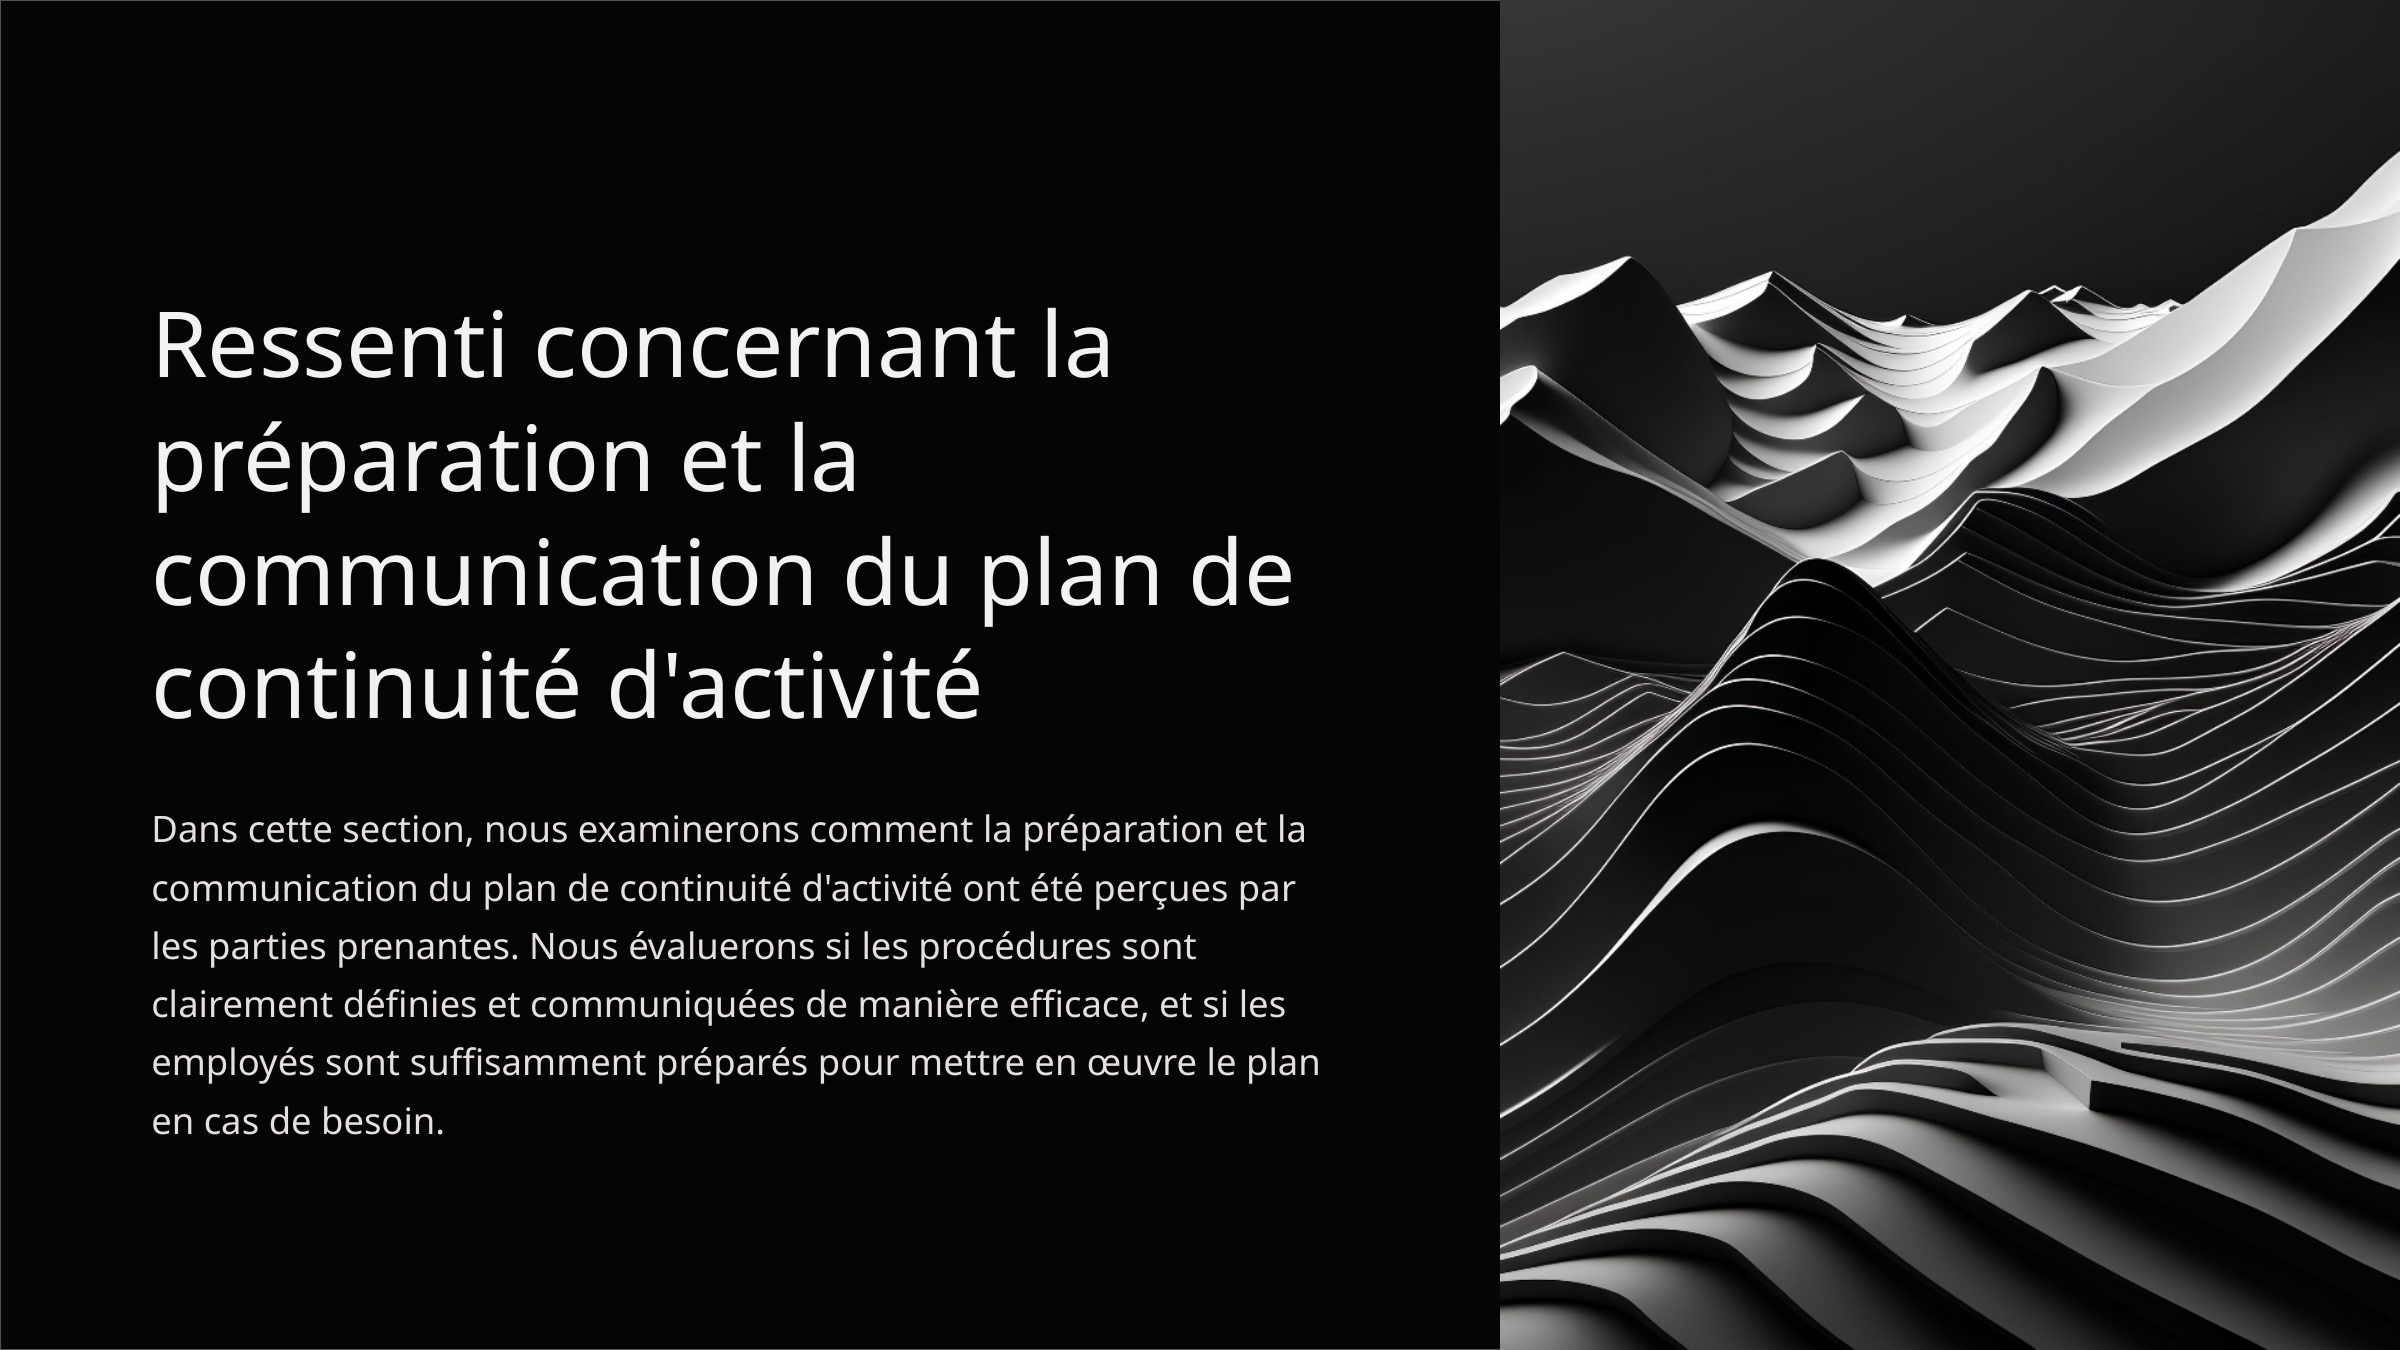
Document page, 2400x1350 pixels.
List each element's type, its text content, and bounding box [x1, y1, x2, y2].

text_box [0, 0, 1499, 1350]
text_box Ressenti concernant la préparation et la communication du plan de continuité d'activité [136, 274, 1364, 730]
text_box Dans cette section, nous examinerons comment la préparation et la communication du plan de continuité d'activité ont été perçues par les parties prenantes. Nous évaluerons si les procédures sont clairement définies et communiquées de manière efficace, et si les employés sont suffisamment préparés pour mettre en œuvre le plan en cas de besoin. [136, 784, 1364, 1076]
picture [1499, 0, 2400, 1350]
